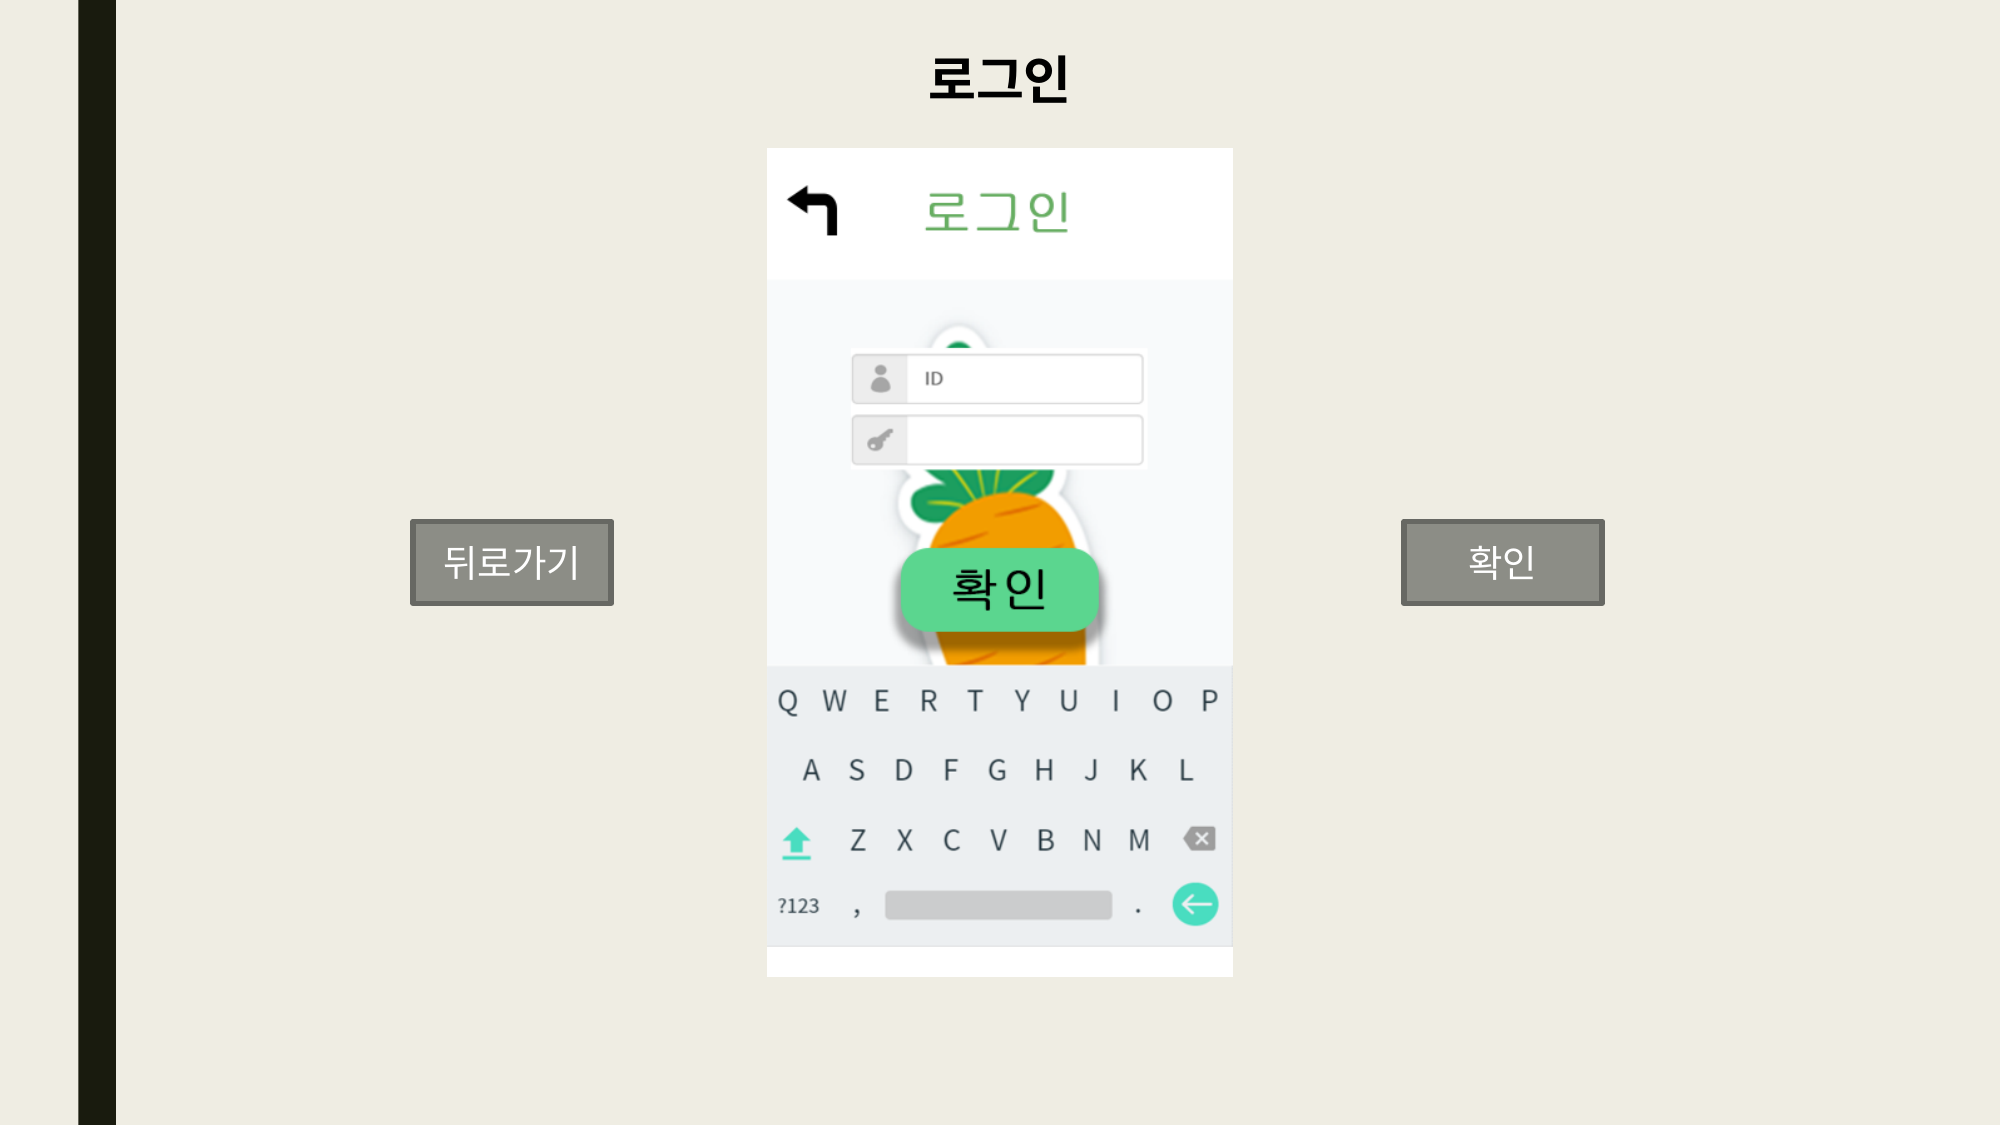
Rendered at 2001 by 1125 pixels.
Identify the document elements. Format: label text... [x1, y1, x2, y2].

text_box 확인 [1401, 519, 1605, 606]
text_box 뒤로가기 [410, 519, 614, 606]
picture [767, 148, 1233, 977]
text_box 로그인 [735, 40, 1265, 118]
